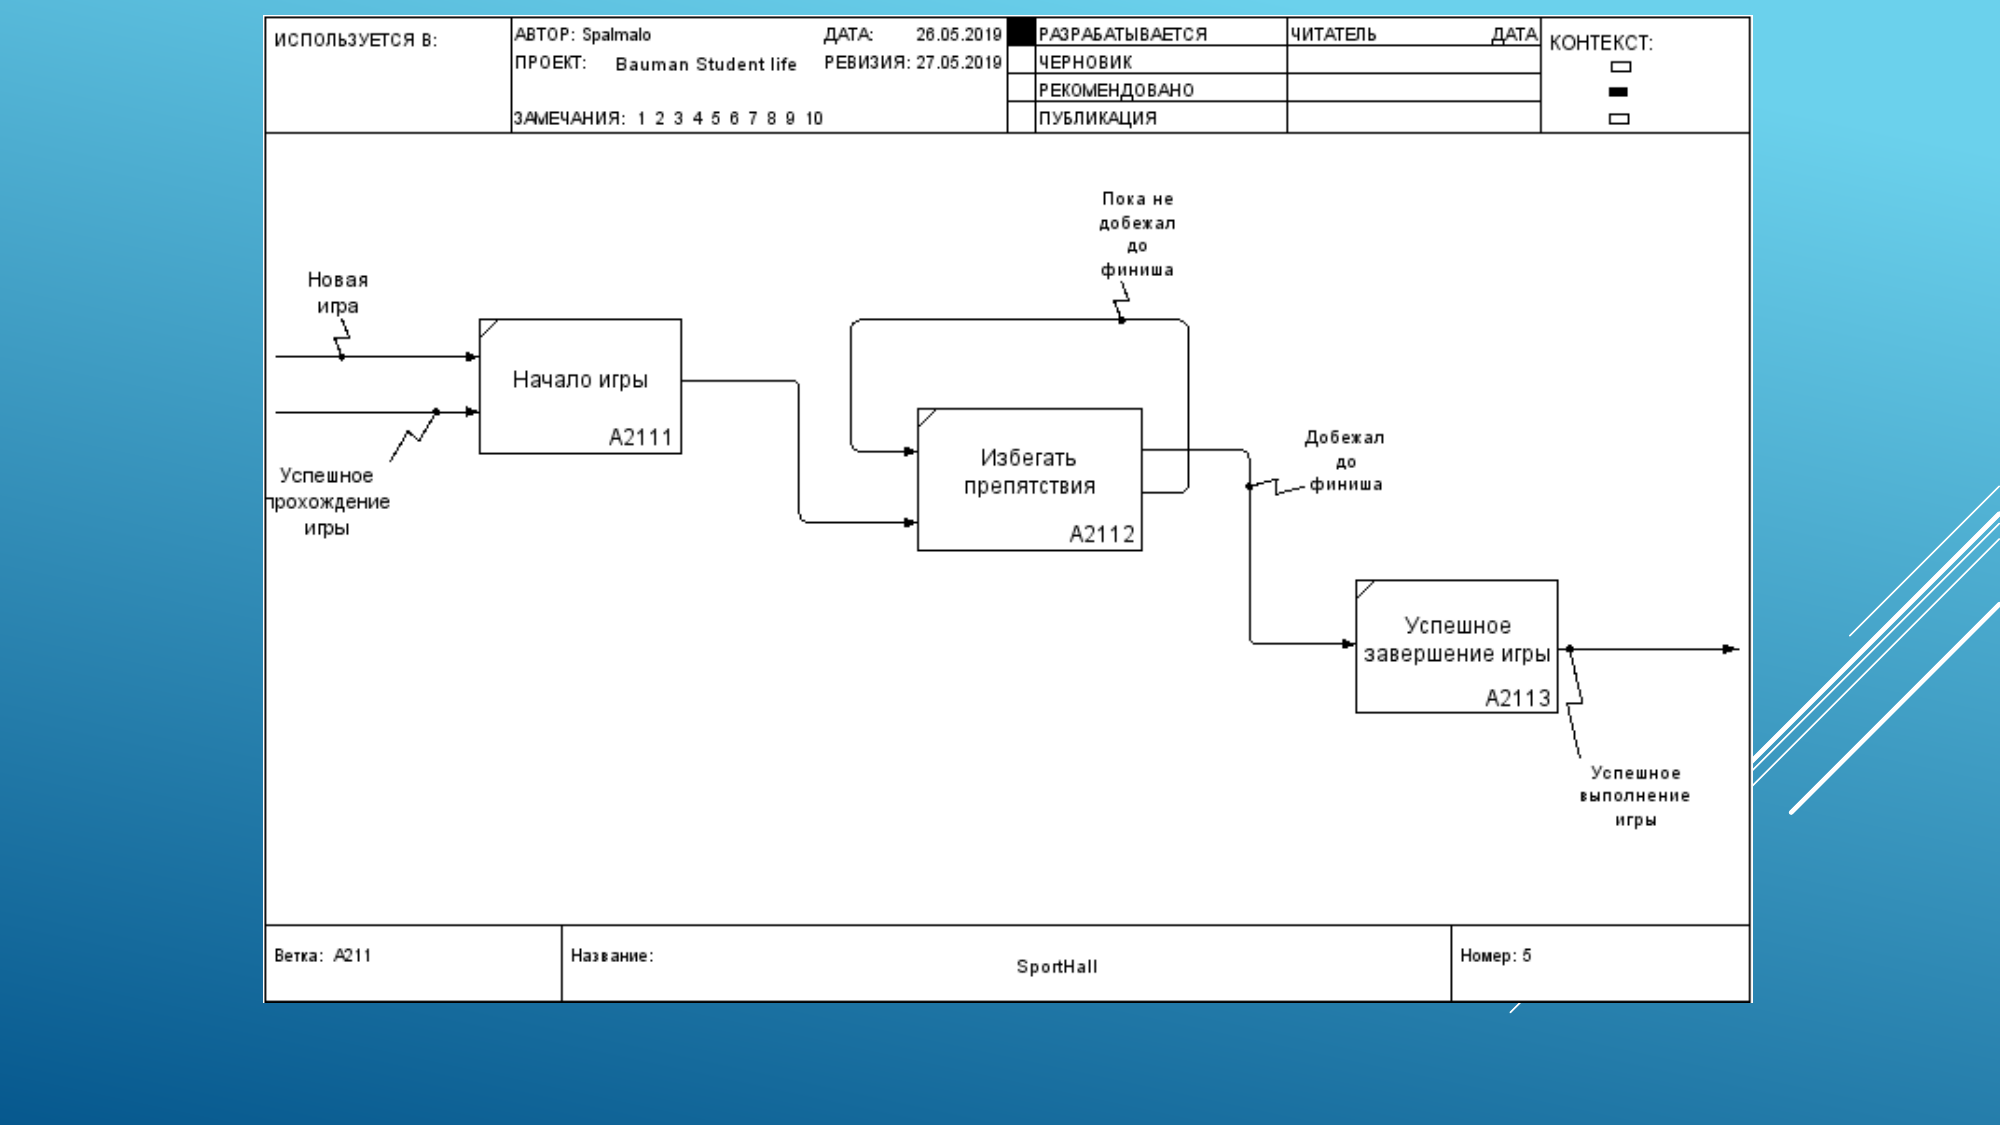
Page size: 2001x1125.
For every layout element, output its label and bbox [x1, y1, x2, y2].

list [263, 14, 1754, 1004]
